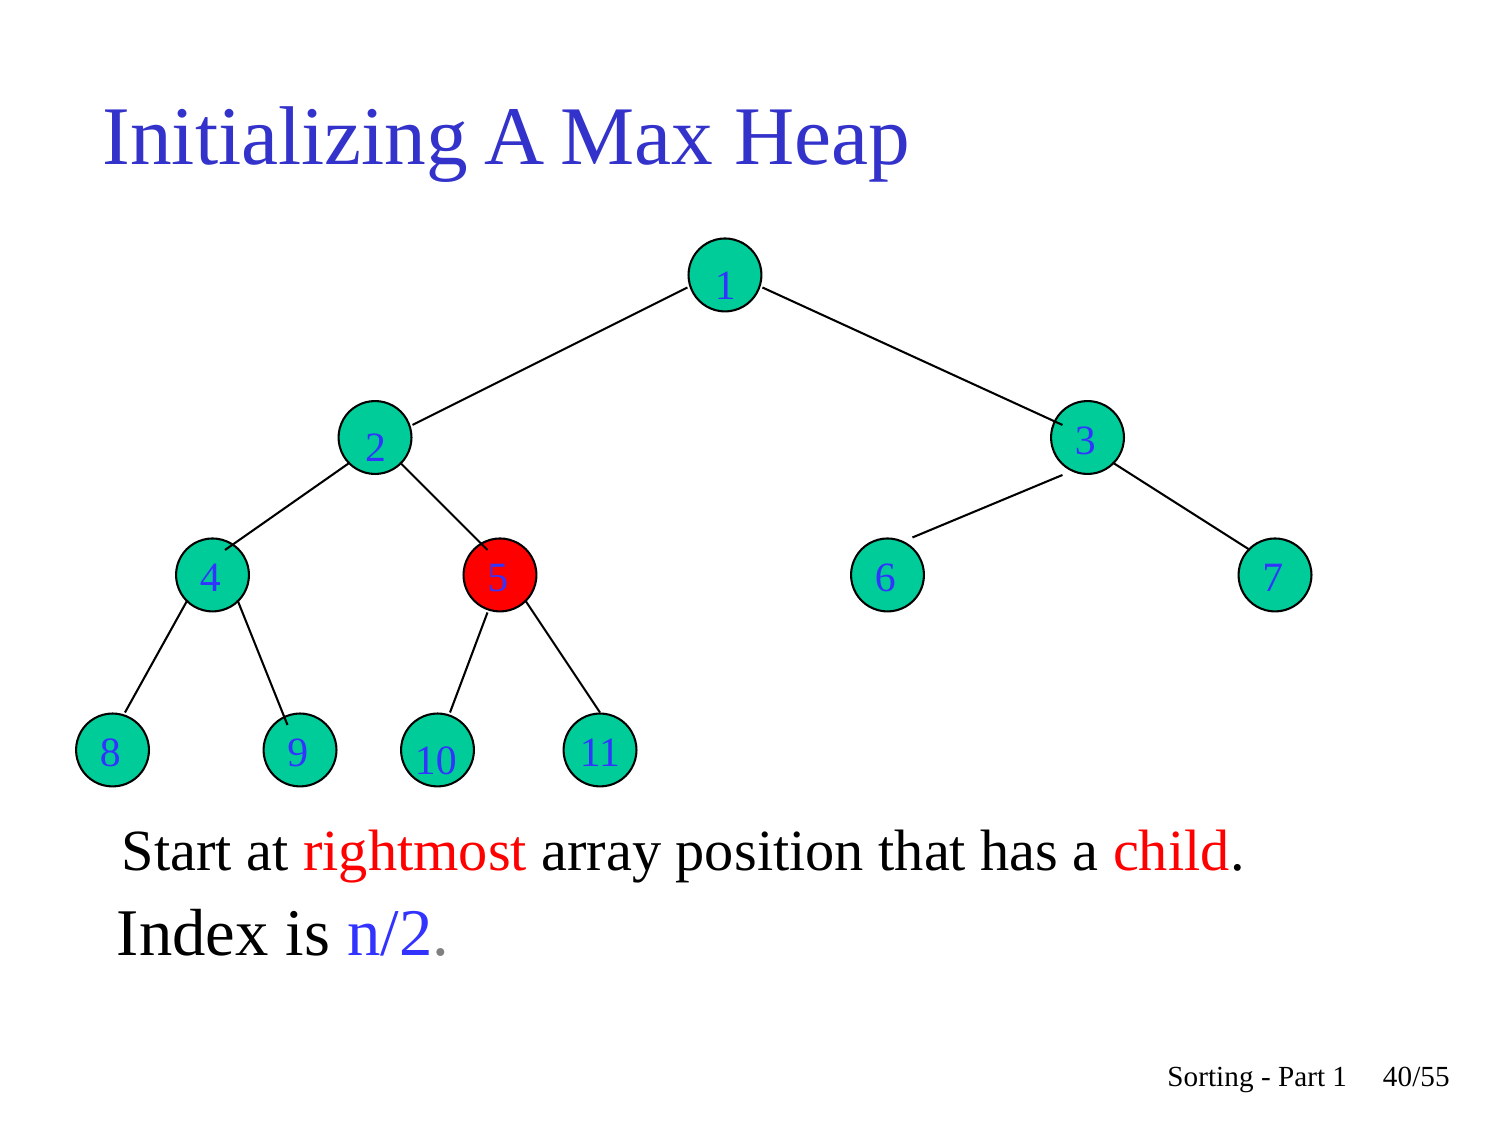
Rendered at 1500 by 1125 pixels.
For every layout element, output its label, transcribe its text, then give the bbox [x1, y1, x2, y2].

text_box [1259, 538, 1291, 542]
text_box 8 [572, 717, 582, 725]
text_box 8 [84, 717, 136, 783]
text_box [911, 547, 924, 603]
text_box [136, 722, 149, 778]
text_box [484, 538, 516, 542]
text_box [97, 783, 128, 787]
text_box [176, 552, 184, 598]
text_box [197, 608, 228, 612]
text_box [1111, 409, 1124, 466]
text_box 5 [472, 542, 524, 608]
text_box [1259, 608, 1291, 612]
text_box [872, 608, 903, 612]
text_box Start at rightmost array position that has a child. [106, 804, 1495, 905]
text_box 4 [184, 542, 236, 608]
text_box [284, 713, 316, 717]
text_box [284, 783, 316, 787]
text_box 10 [399, 725, 488, 791]
text_box [324, 722, 337, 778]
text_box [484, 608, 516, 612]
text_box [263, 726, 272, 774]
text_box 6 [859, 542, 911, 608]
text_box 1 [699, 249, 838, 316]
text_box [688, 238, 751, 301]
text_box [338, 401, 402, 463]
text_box [236, 547, 249, 603]
text_box [1051, 414, 1059, 461]
text_box [411, 713, 464, 725]
text_box 7 [1247, 542, 1299, 608]
text_box 2 [350, 412, 475, 478]
text_box [197, 538, 228, 542]
text_box 9 [272, 717, 324, 783]
text_box [76, 727, 84, 773]
text_box [1238, 551, 1247, 599]
text_box [97, 713, 128, 717]
text_box [851, 552, 859, 598]
text_box 7 [409, 717, 420, 725]
footer Sorting - Part 1 [887, 1049, 1363, 1125]
text_box [872, 538, 903, 542]
text_box 8 [572, 775, 582, 783]
text_box 11 [563, 713, 637, 787]
slide_number 40/55 [1363, 1049, 1466, 1125]
text_box [463, 551, 472, 599]
text_box 3 [1059, 404, 1111, 471]
text_box [524, 547, 537, 603]
text_box [1299, 547, 1312, 603]
text_box Index is n/2. [101, 881, 1365, 977]
title Initializing A Max Heap [87, 37, 1363, 225]
